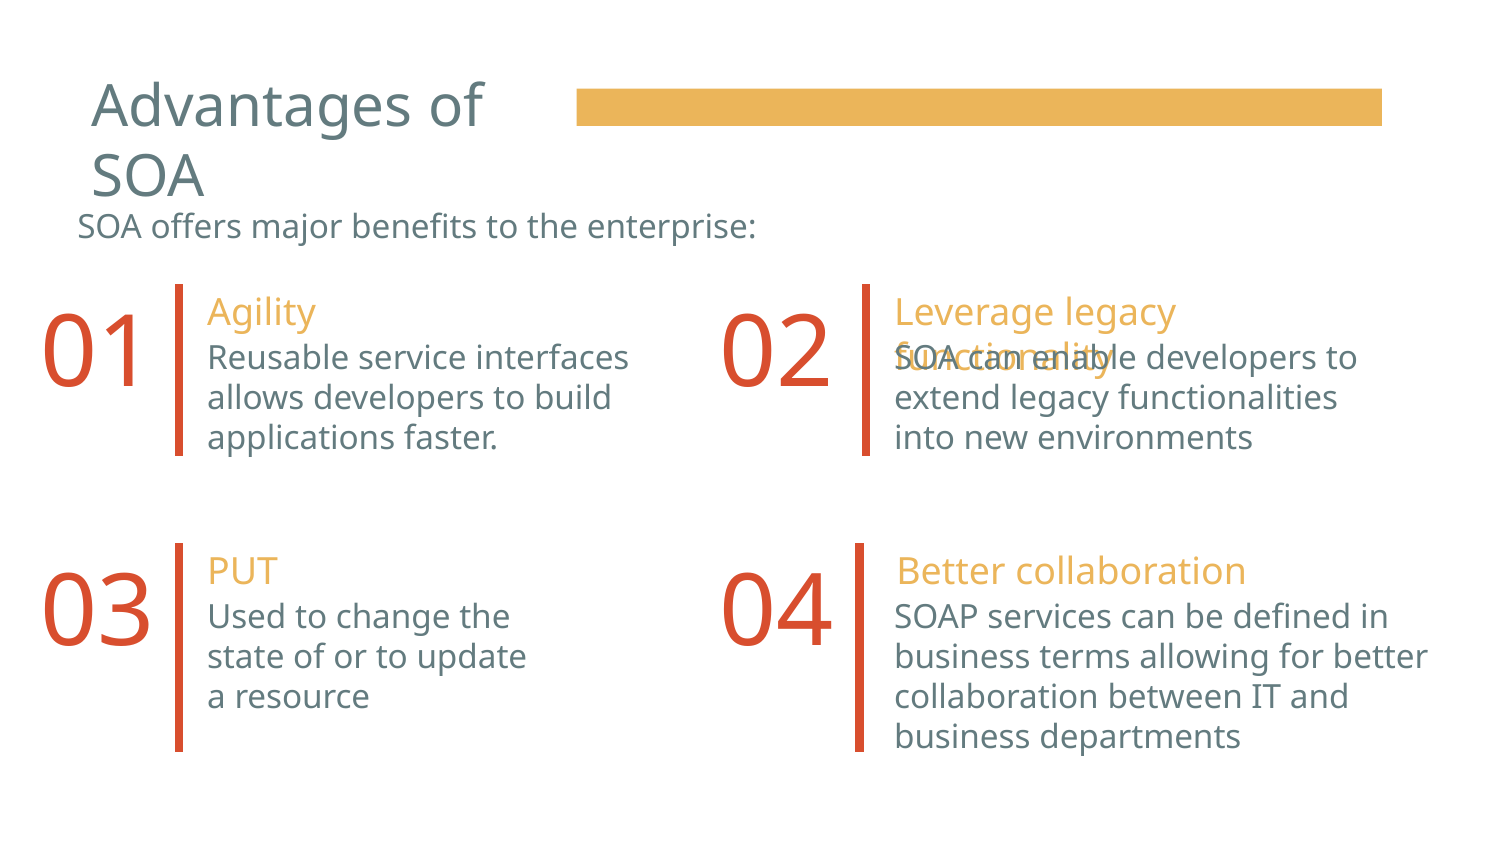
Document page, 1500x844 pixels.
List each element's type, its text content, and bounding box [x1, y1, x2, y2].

subtitle PUT [192, 531, 607, 588]
title 03 [18, 542, 171, 681]
text_box [174, 542, 184, 753]
subtitle SOAP services can be defined in business terms allowing for better collaboration between IT and business departments [879, 580, 1455, 681]
title Advantages of SOA [76, 53, 568, 148]
text_box [855, 542, 864, 753]
subtitle SOA can enable developers to extend legacy functionalities into new environments [879, 321, 1389, 422]
subtitle Agility [192, 272, 607, 321]
text_box [861, 283, 871, 457]
title 02 [697, 283, 849, 422]
text_box [174, 283, 184, 457]
subtitle Used to change the state of or to update a resource [192, 580, 568, 681]
title 01 [18, 283, 171, 422]
text_box SOA offers major benefits to the enterprise: [62, 190, 1440, 267]
subtitle Better collaboration [881, 531, 1492, 588]
title 04 [697, 542, 849, 681]
subtitle Reusable service interfaces allows developers to build applications faster. [192, 321, 697, 422]
subtitle Leverage legacy functionality [879, 272, 1359, 321]
